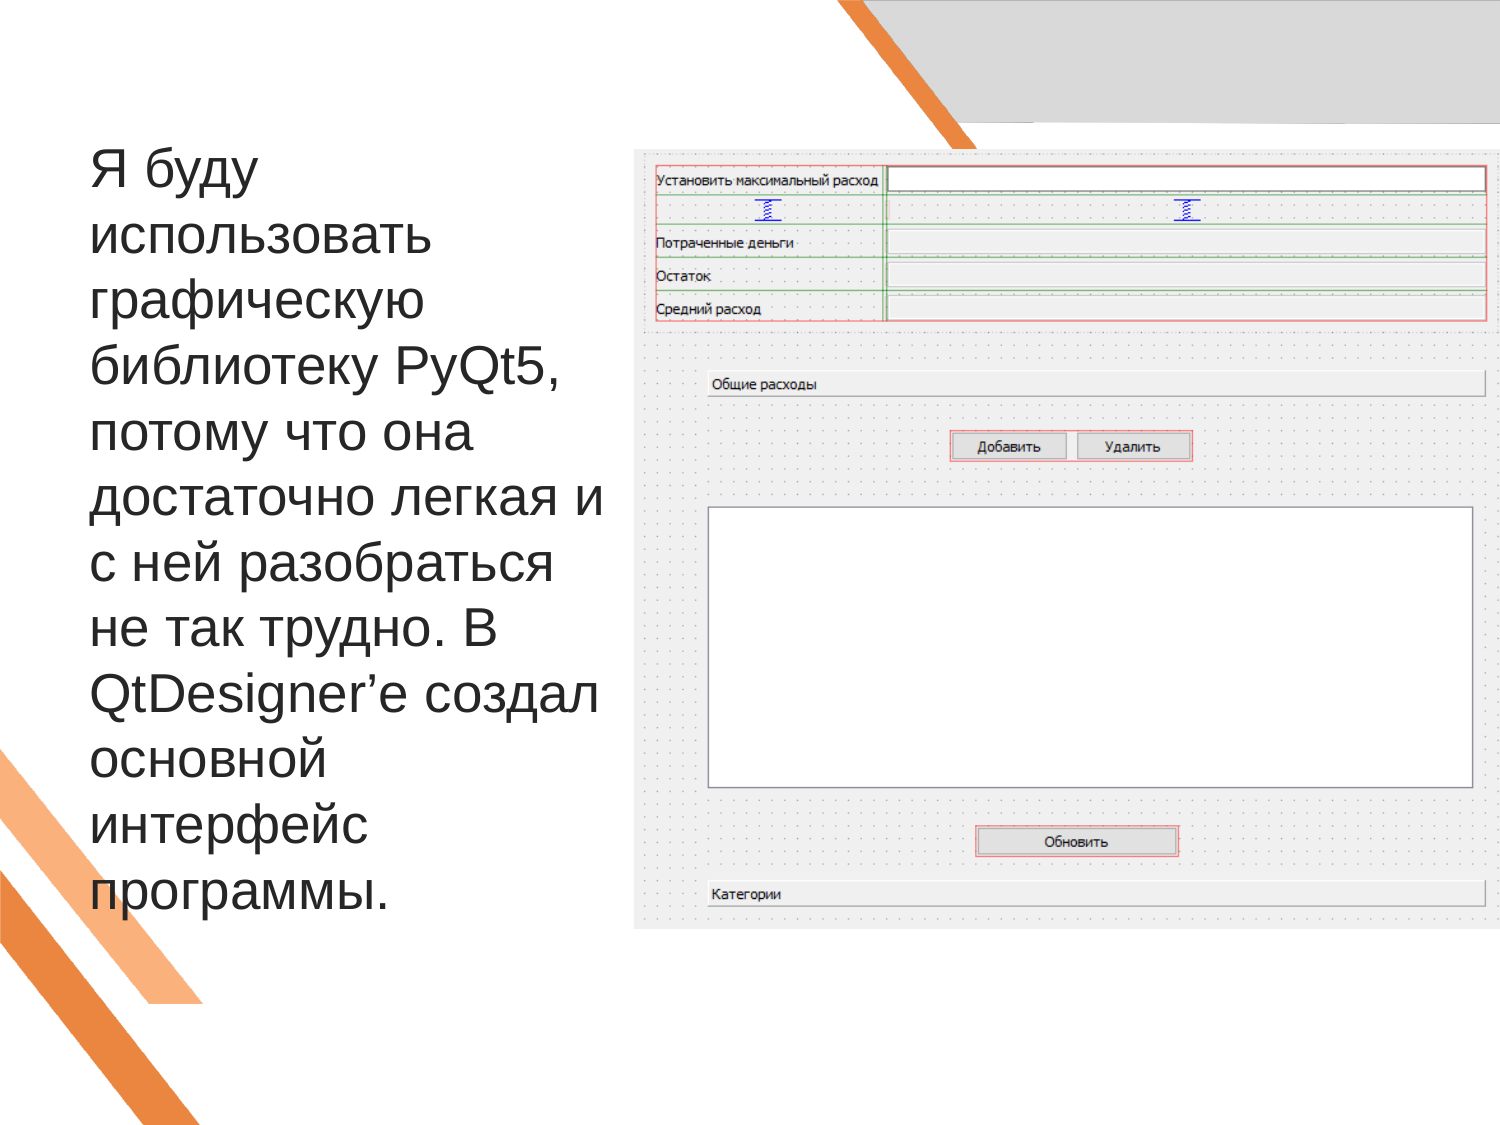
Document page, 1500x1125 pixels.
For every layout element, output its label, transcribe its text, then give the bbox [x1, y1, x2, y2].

picture [0, 976, 203, 1125]
list Я буду использовать графическую библиотеку PyQt5, потому что она достаточно легкая и с ней разобраться не так трудно. В QtDesigner’е создал основной интерфейс программы. [0, 125, 621, 976]
picture [633, 0, 1500, 929]
